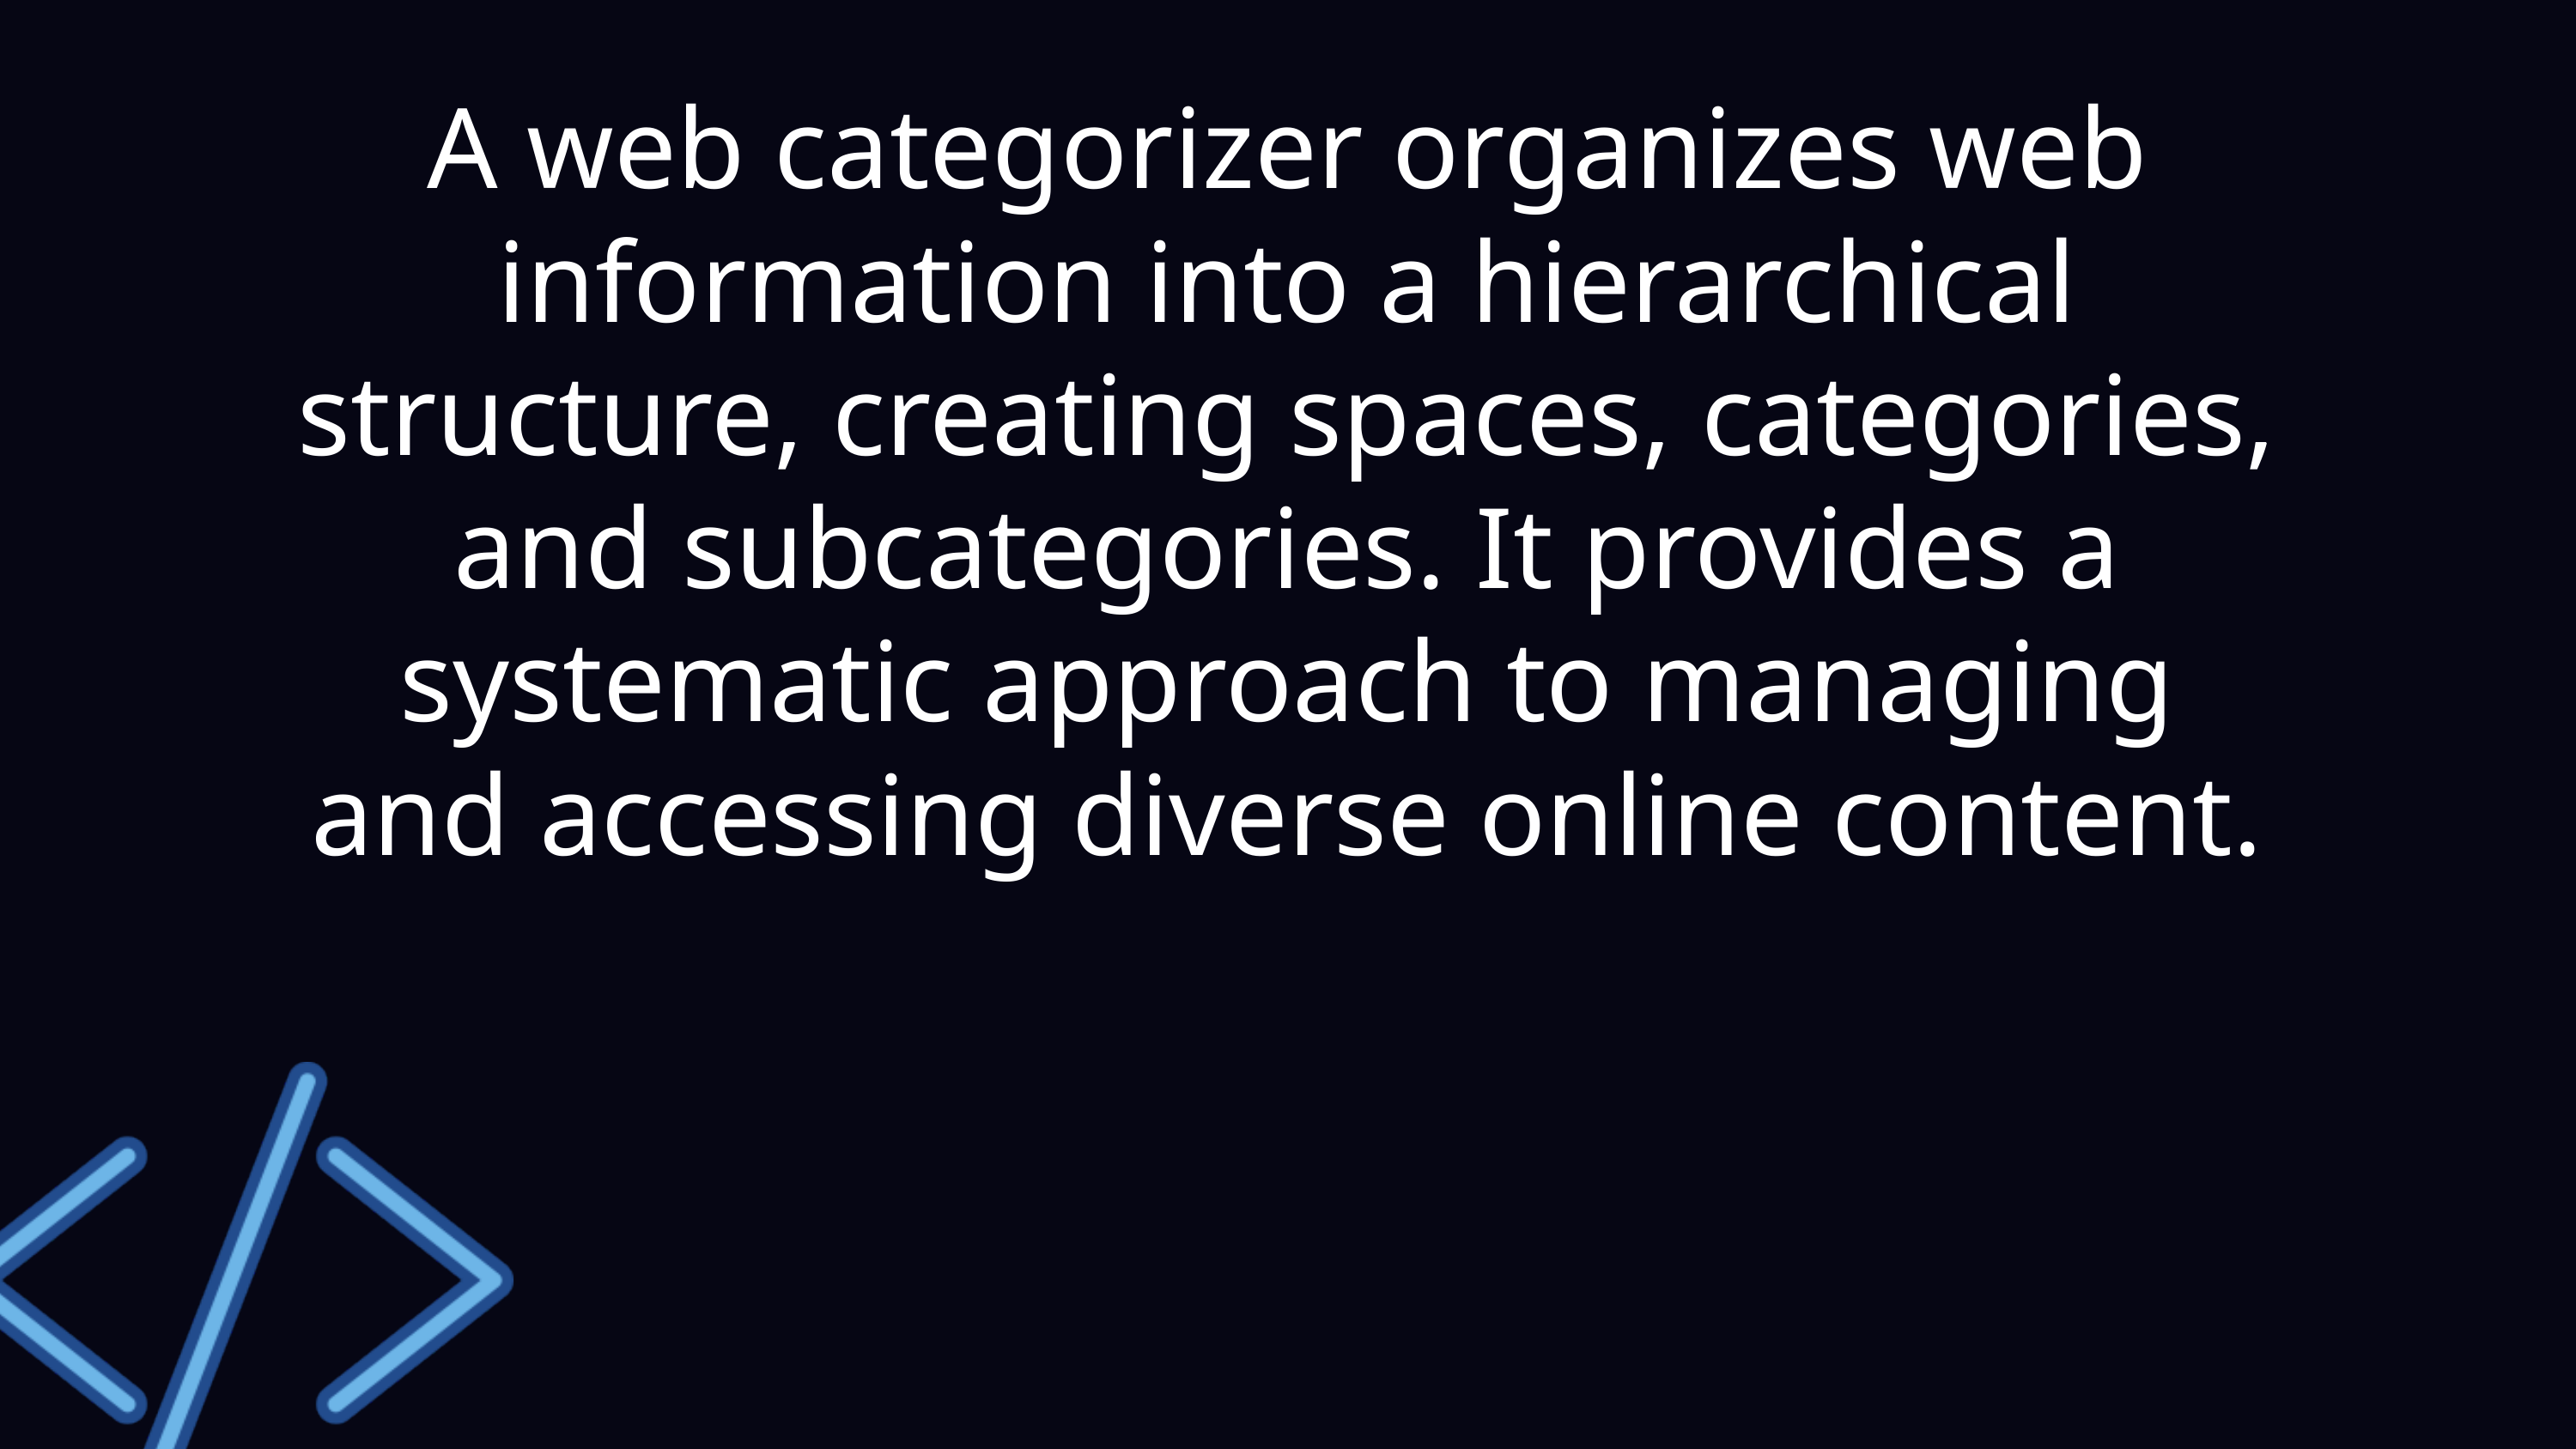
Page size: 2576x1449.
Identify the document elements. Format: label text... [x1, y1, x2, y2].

text_box A web categorizer organizes web information into a hierarchical structure, creating spaces, categories, and subcategories. It provides a systematic approach to managing and accessing diverse online content. [289, 77, 2287, 1011]
text_box [0, 1062, 514, 1449]
